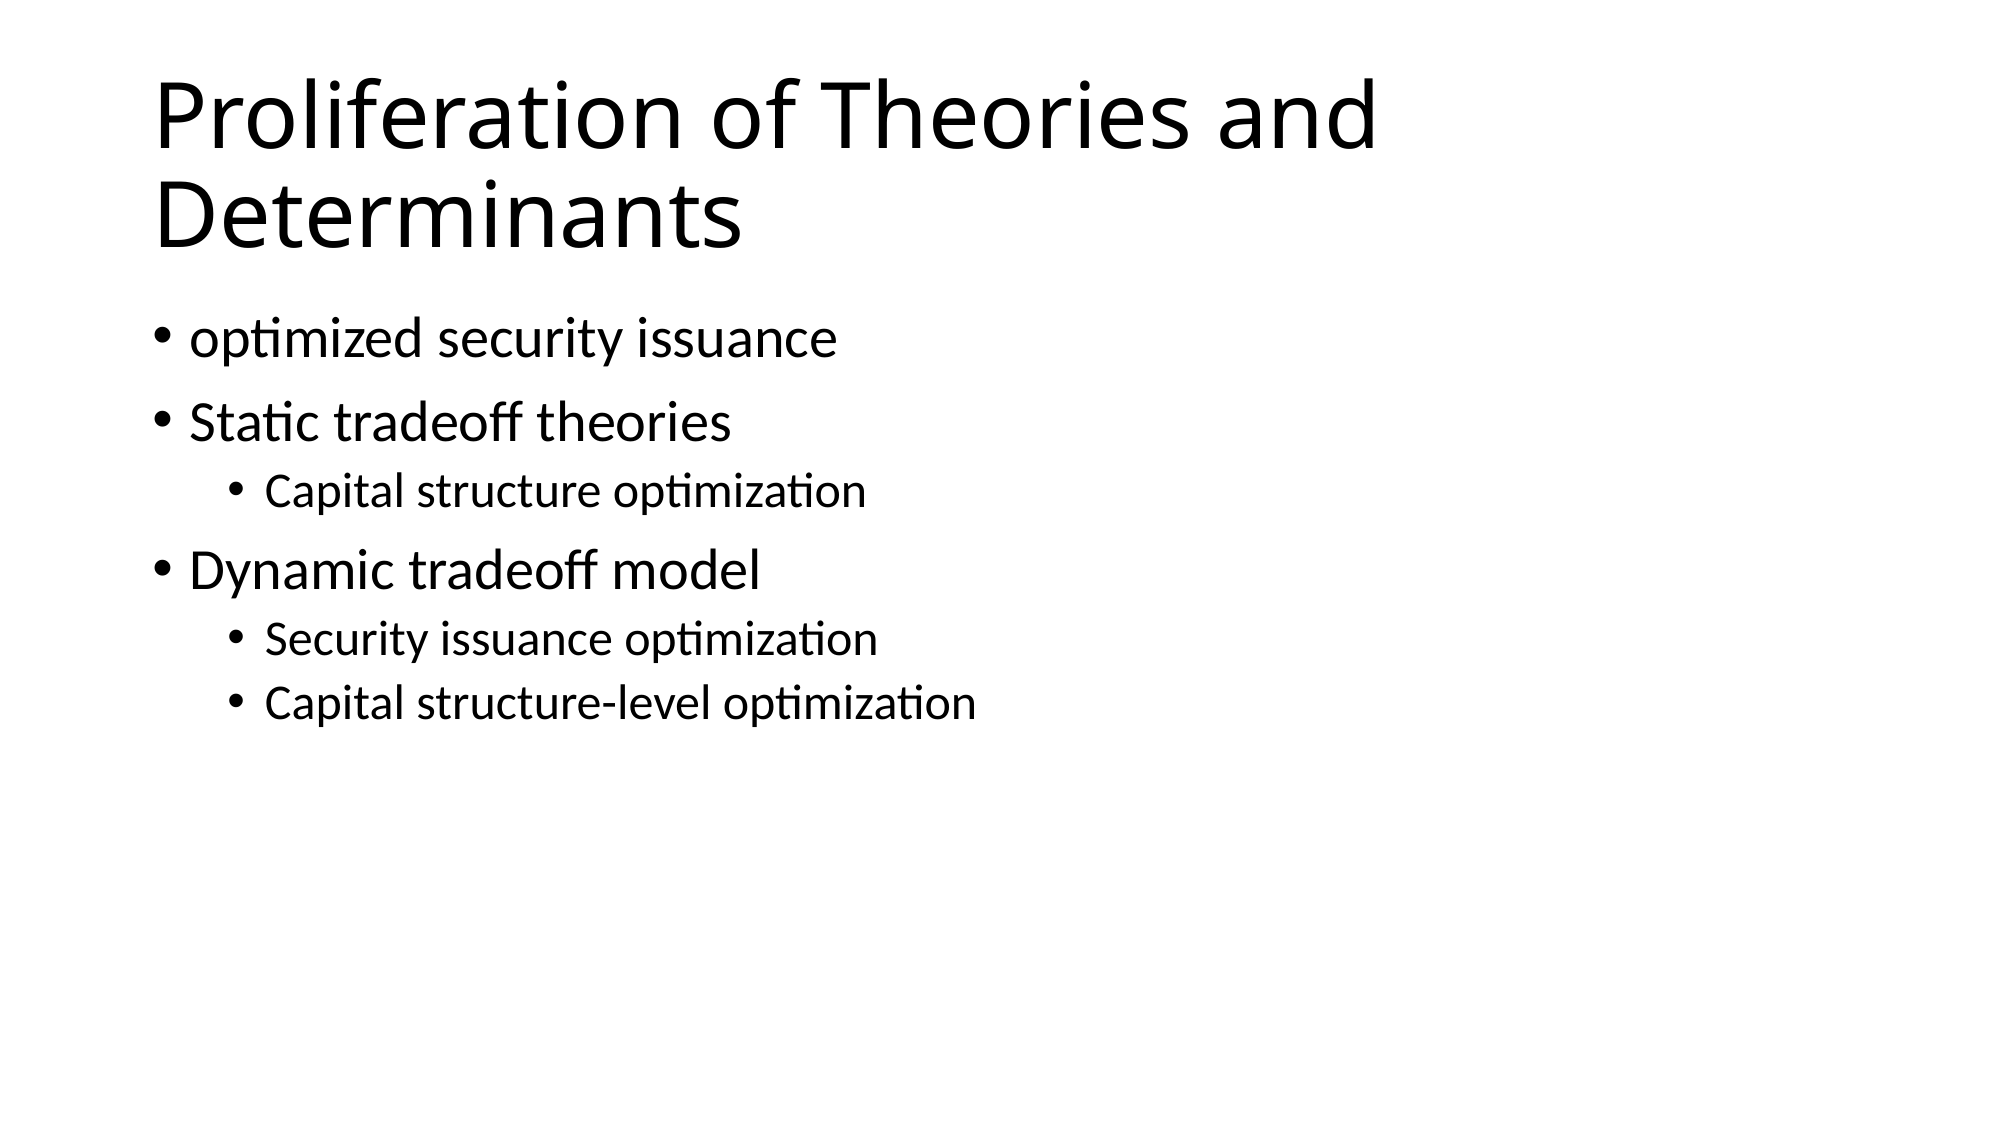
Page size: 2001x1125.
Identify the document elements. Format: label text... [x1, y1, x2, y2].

title Proliferation of Theories and Determinants [137, 59, 1863, 278]
list optimized security issuance Static tradeoff theories Capital structure optimization Dynamic tradeoff model Security issuance optimization Capital structure-level optimization [137, 299, 1863, 1014]
